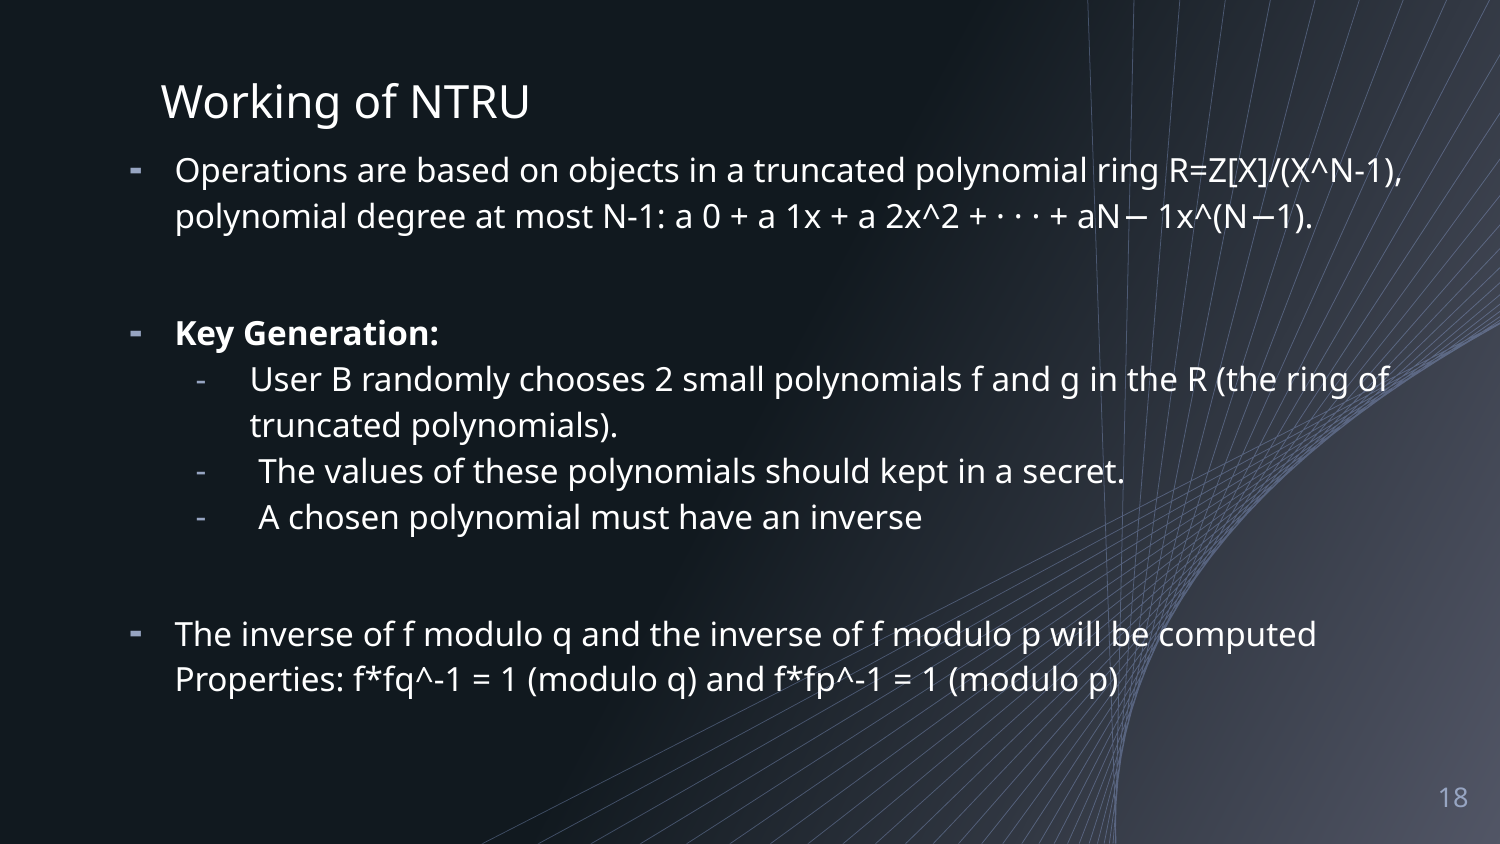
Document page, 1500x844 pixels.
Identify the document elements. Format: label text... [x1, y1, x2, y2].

slide_number ‹#› [1378, 766, 1469, 832]
title Working of NTRU [160, 52, 1271, 129]
list Operations are based on objects in a truncated polynomial ring R=Z[X]/(X^N-1), polynomial degree at most N-1: a 0 + a 1x + a 2x^2 + · · · + aN− 1x^(N−1). Key Generation: User B randomly chooses 2 small polynomials f and g in the R (the ring of truncated polynomials). The values of these polynomials should kept in a secret. A chosen polynomial must have an inverse The inverse of f modulo q and the inverse of f modulo p will be computed Properties: f*fq^-1 = 1 (modulo q) and f*fp^-1 = 1 (modulo p) [99, 143, 1469, 819]
